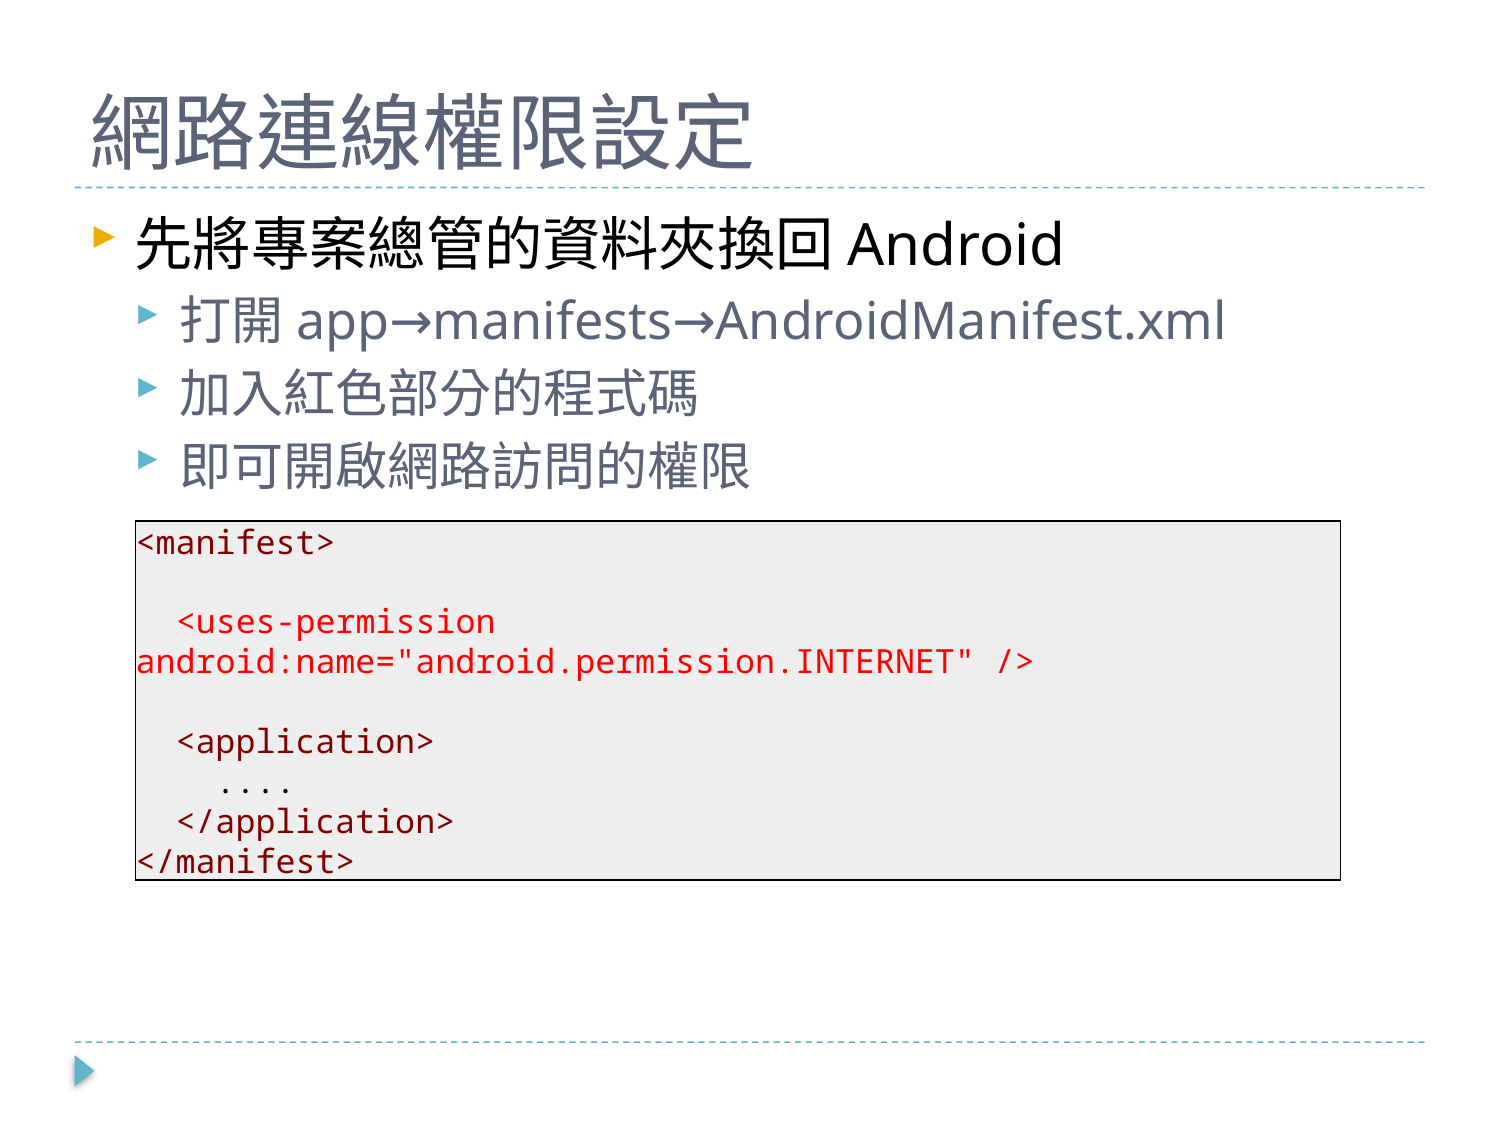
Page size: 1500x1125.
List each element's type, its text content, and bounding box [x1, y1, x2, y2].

text_box <manifest> <uses-permission android:name="android.permission.INTERNET" /> <application> .... </application> </manifest> [135, 520, 1341, 881]
list 先將專案總管的資料夾換回Android 打開app→manifests→AndroidManifest.xml 加入紅色部分的程式碼 即可開啟網路訪問的權限 [75, 200, 1425, 1010]
title 網路連線權限設定 [75, 24, 1425, 188]
